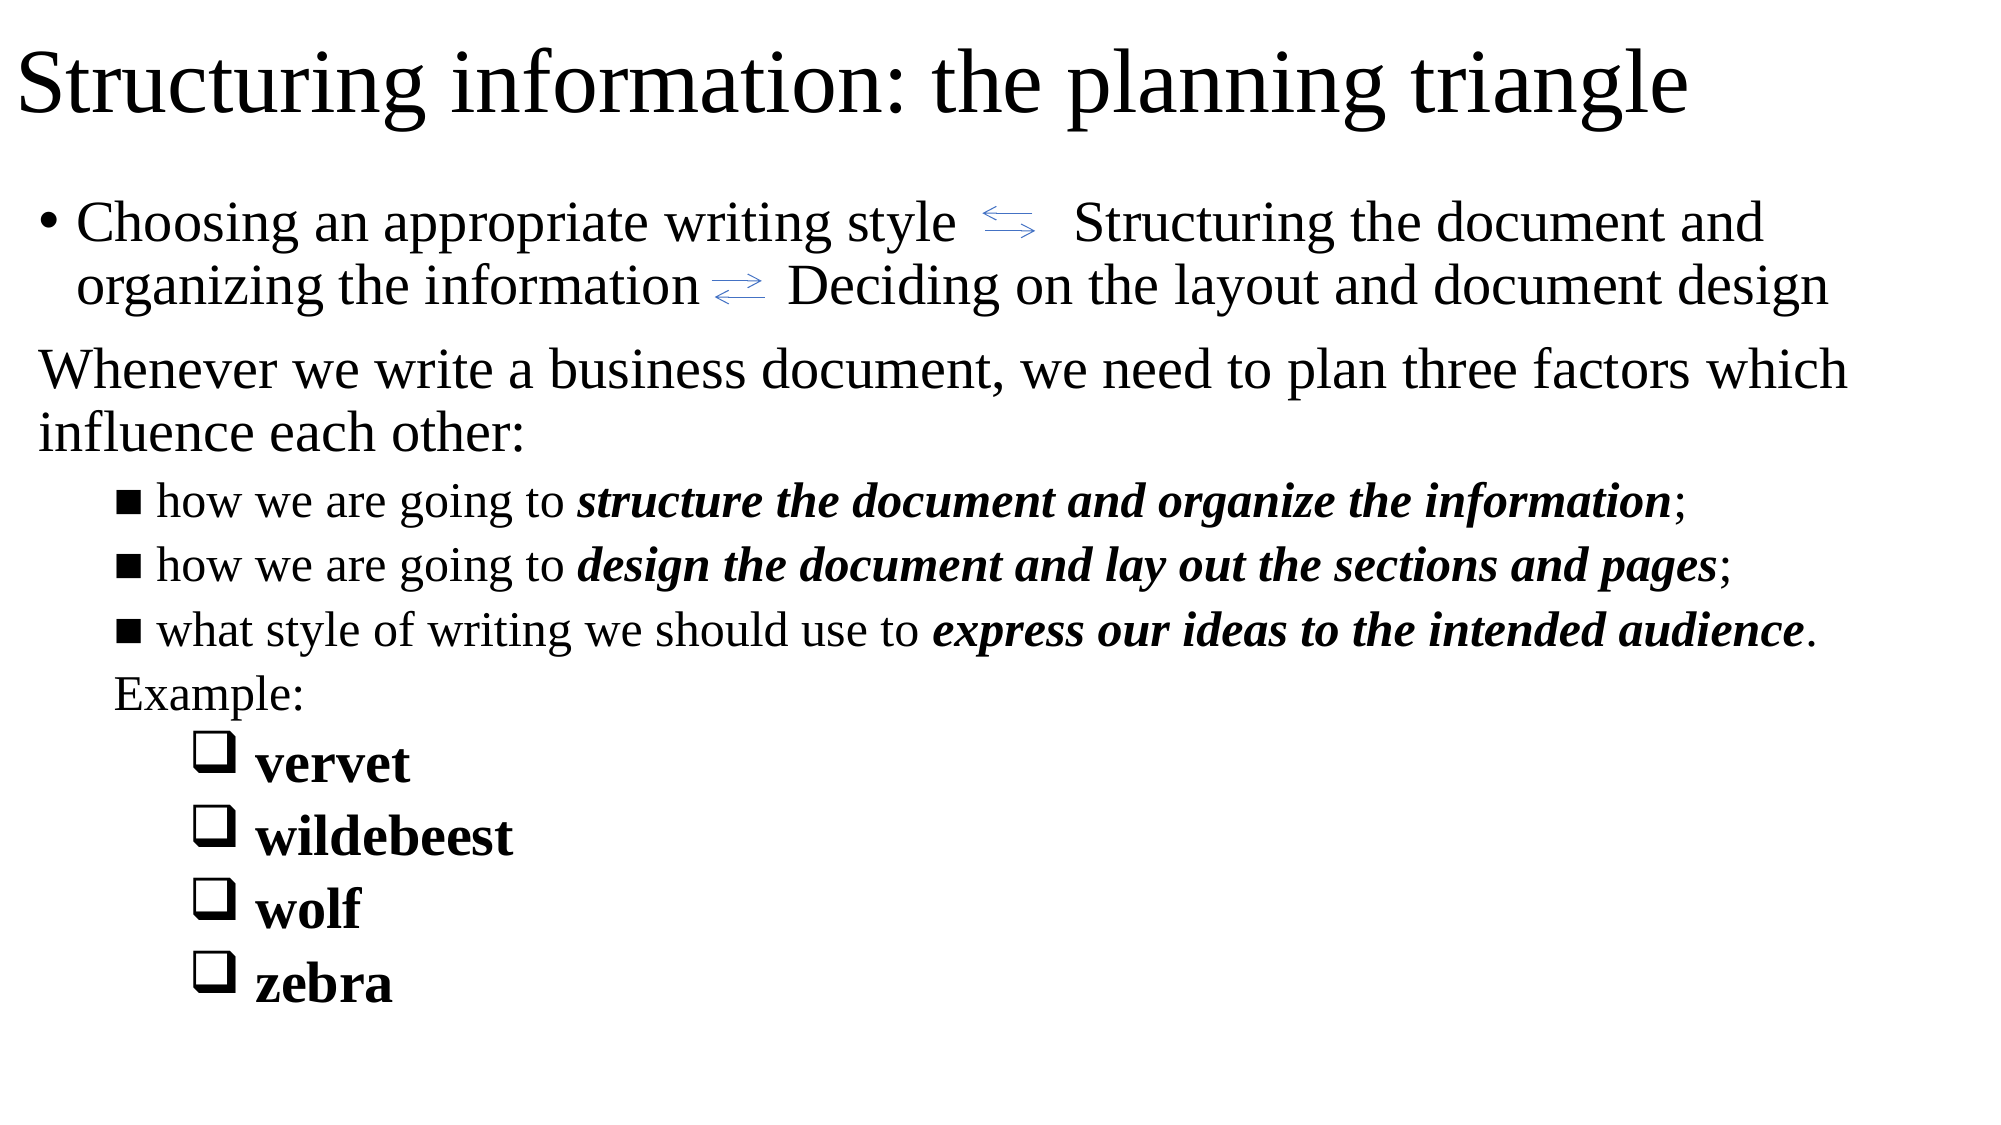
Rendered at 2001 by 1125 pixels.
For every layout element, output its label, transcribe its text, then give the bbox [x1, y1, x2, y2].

title Structuring information: the planning triangle [0, 0, 1854, 165]
list Choosing an appropriate writing style Structuring the document and organizing the information Deciding on the layout and document design Whenever we write a business document, we need to plan three factors which influence each other: ■ how we are going to structure the document and organize the information; ■ how we are going to design the document and lay out the sections and pages; ■ what style of writing we should use to express our ideas to the intended audience. Example: vervet wildebeest wolf zebra [23, 183, 1970, 1092]
